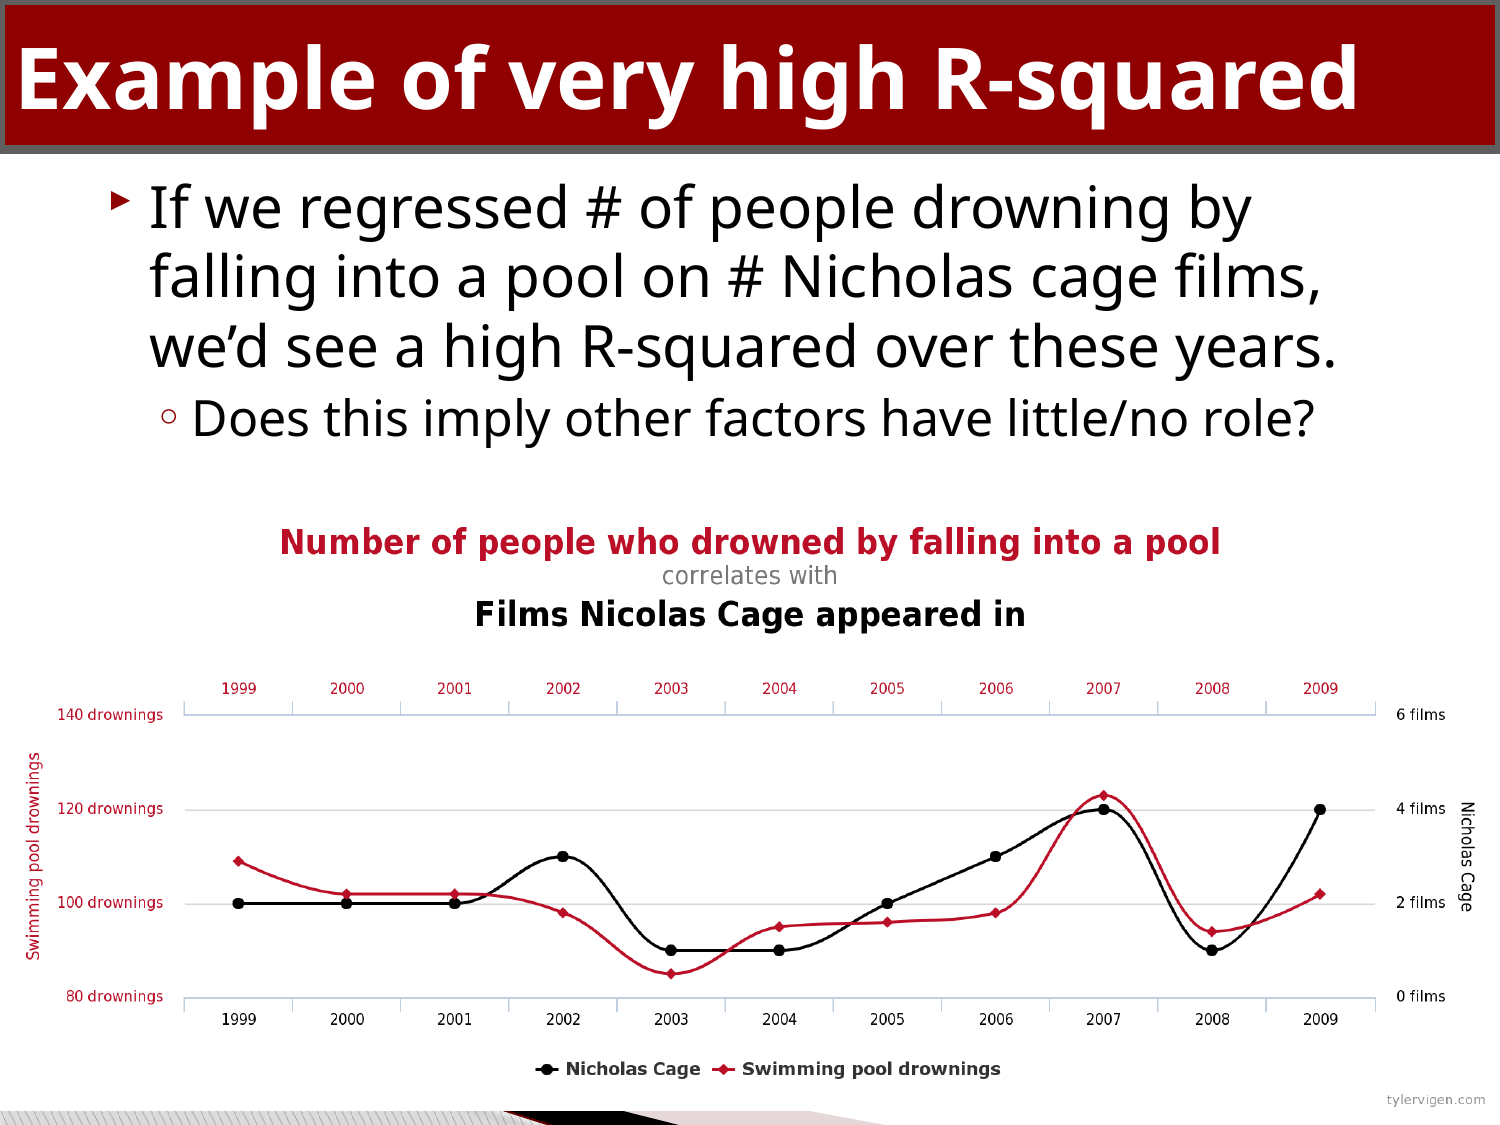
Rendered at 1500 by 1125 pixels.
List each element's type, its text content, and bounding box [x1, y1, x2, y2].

title Example of very high R-squared [0, 0, 1500, 154]
picture [0, 519, 1500, 1112]
list If we regressed # of people drowning by falling into a pool on # Nicholas cage films, we’d see a high R-squared over these years. Does this imply other factors have little/no role? [75, 162, 1425, 519]
